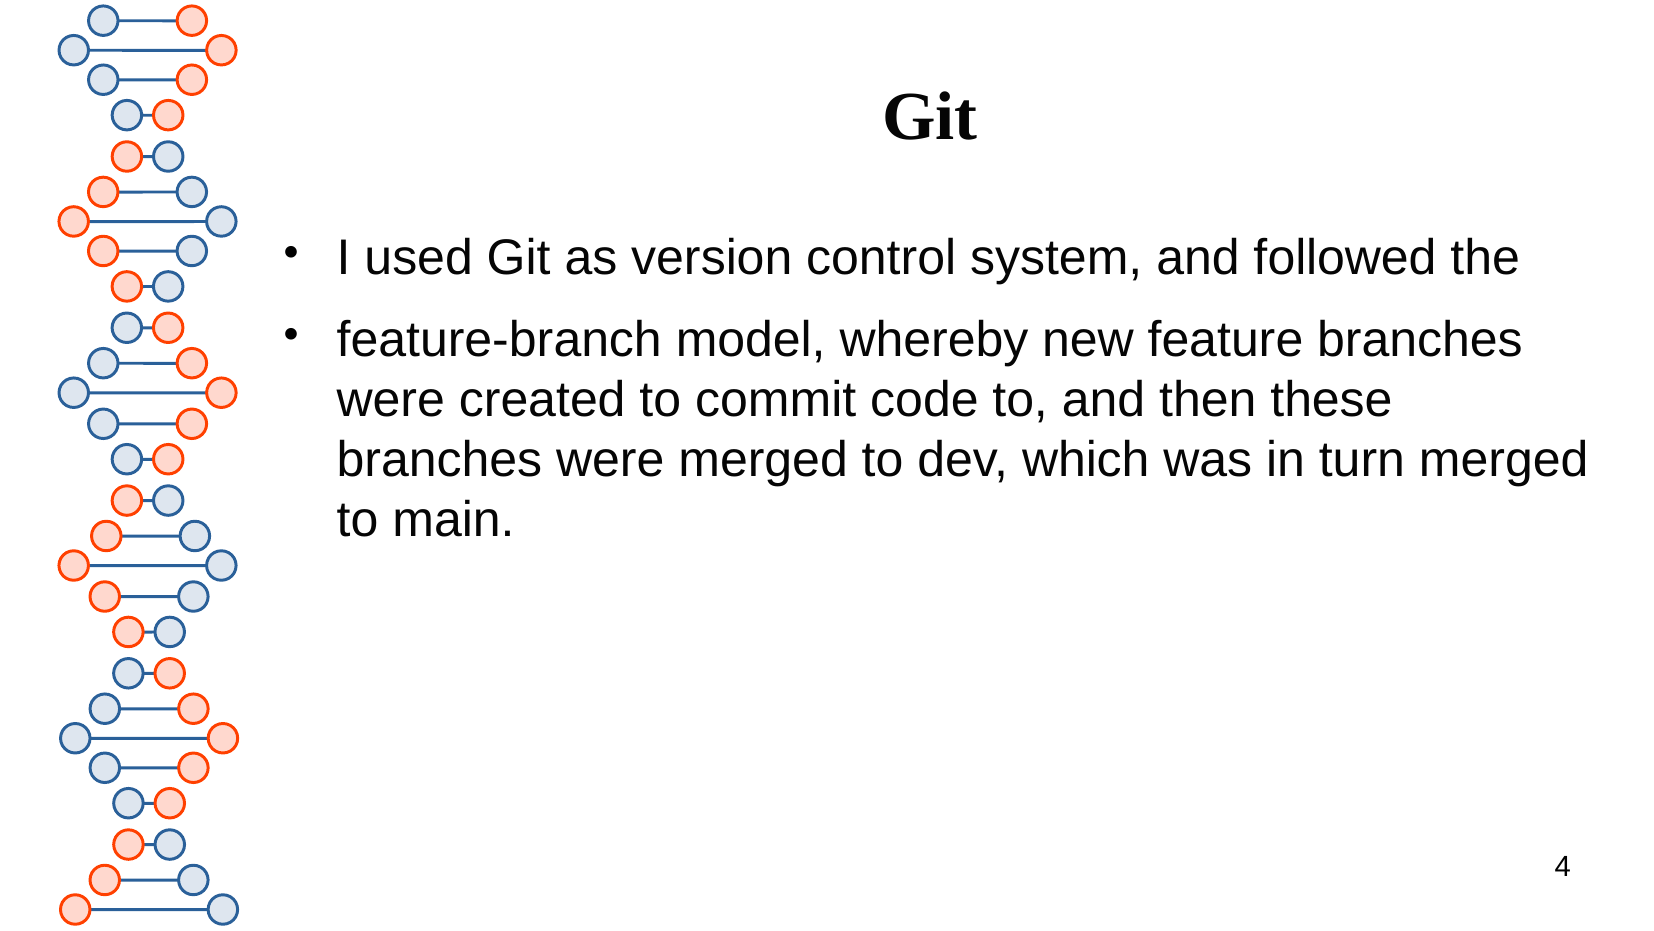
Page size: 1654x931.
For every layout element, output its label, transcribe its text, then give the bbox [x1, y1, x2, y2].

list I used Git as version control system, and followed the feature-branch model, whereby new feature branches were created to commit code to, and then these branches were merged to dev, which was in turn merged to main. [265, 224, 1595, 764]
slide_number 4 [1185, 847, 1571, 912]
title Git [265, 35, 1595, 189]
